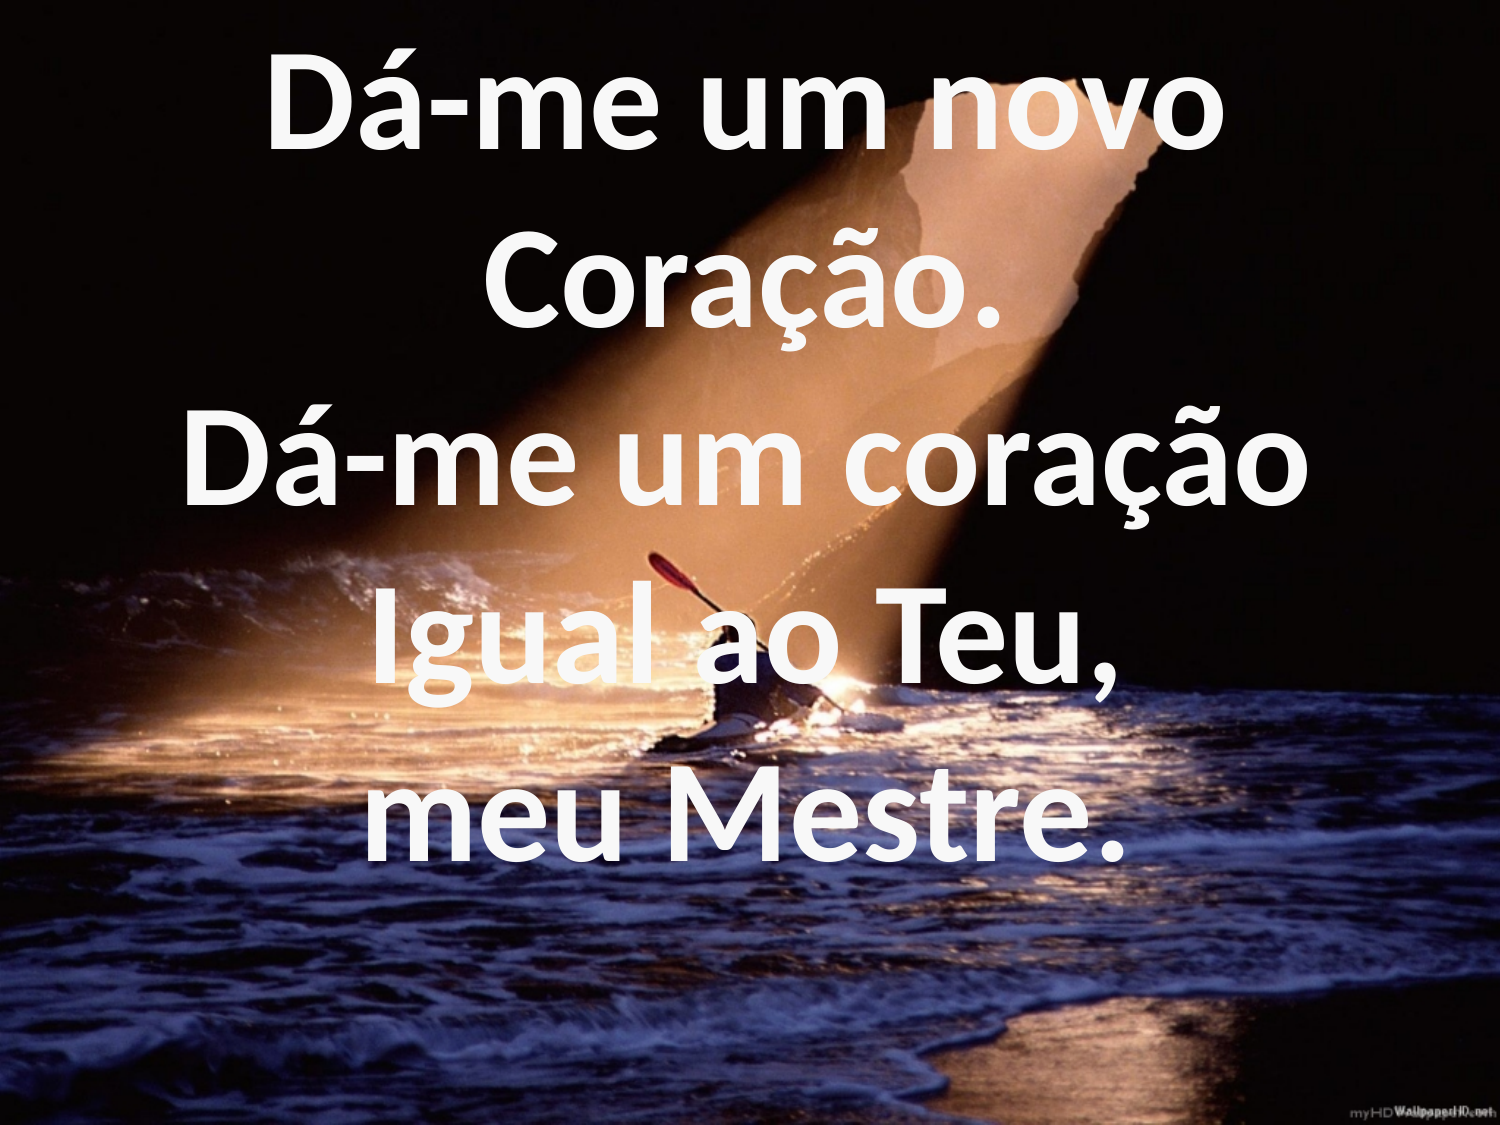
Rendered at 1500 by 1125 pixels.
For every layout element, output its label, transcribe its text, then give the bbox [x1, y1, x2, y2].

picture [0, 0, 1500, 1125]
subtitle Dá-me um novo Coração. Dá-me um coração Igual ao Teu, meu Mestre. [66, 23, 1426, 906]
